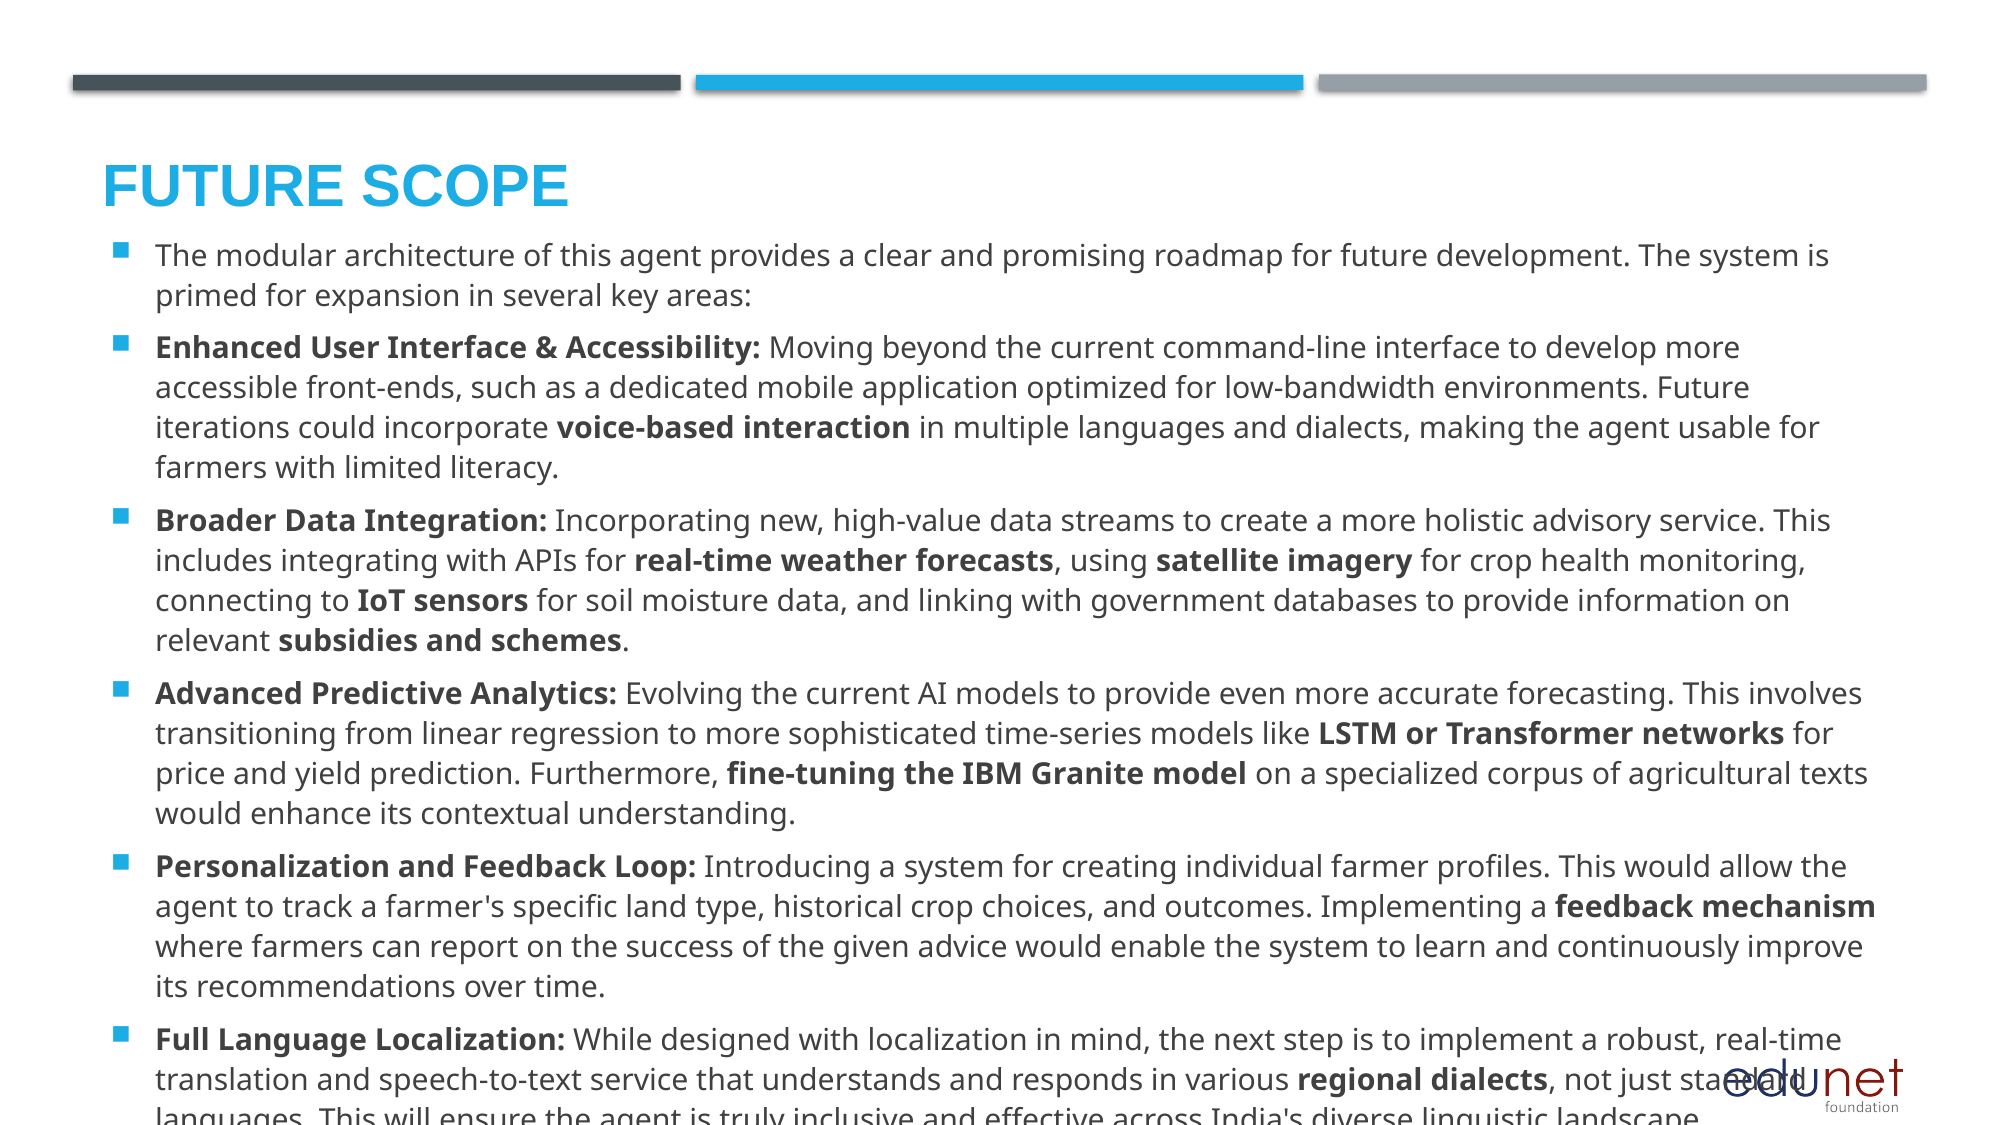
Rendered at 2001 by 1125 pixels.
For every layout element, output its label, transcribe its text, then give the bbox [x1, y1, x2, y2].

list The modular architecture of this agent provides a clear and promising roadmap for future development. The system is primed for expansion in several key areas: Enhanced User Interface & Accessibility: Moving beyond the current command-line interface to develop more accessible front-ends, such as a dedicated mobile application optimized for low-bandwidth environments. Future iterations could incorporate voice-based interaction in multiple languages and dialects, making the agent usable for farmers with limited literacy. Broader Data Integration: Incorporating new, high-value data streams to create a more holistic advisory service. This includes integrating with APIs for real-time weather forecasts, using satellite imagery for crop health monitoring, connecting to IoT sensors for soil moisture data, and linking with government databases to provide information on relevant subsidies and schemes. Advanced Predictive Analytics: Evolving the current AI models to provide even more accurate forecasting. This involves transitioning from linear regression to more sophisticated time-series models like LSTM or Transformer networks for price and yield prediction. Furthermore, fine-tuning the IBM Granite model on a specialized corpus of agricultural texts would enhance its contextual understanding. Personalization and Feedback Loop: Introducing a system for creating individual farmer profiles. This would allow the agent to track a farmer's specific land type, historical crop choices, and outcomes. Implementing a feedback mechanism where farmers can report on the success of the given advice would enable the system to learn and continuously improve its recommendations over time. Full Language Localization: While designed with localization in mind, the next step is to implement a robust, real-time translation and speech-to-text service that understands and responds in various regional dialects, not just standard languages. This will ensure the agent is truly inclusive and effective across India's diverse linguistic landscape. [95, 183, 1905, 1125]
text_box Future scope [87, 138, 1898, 226]
